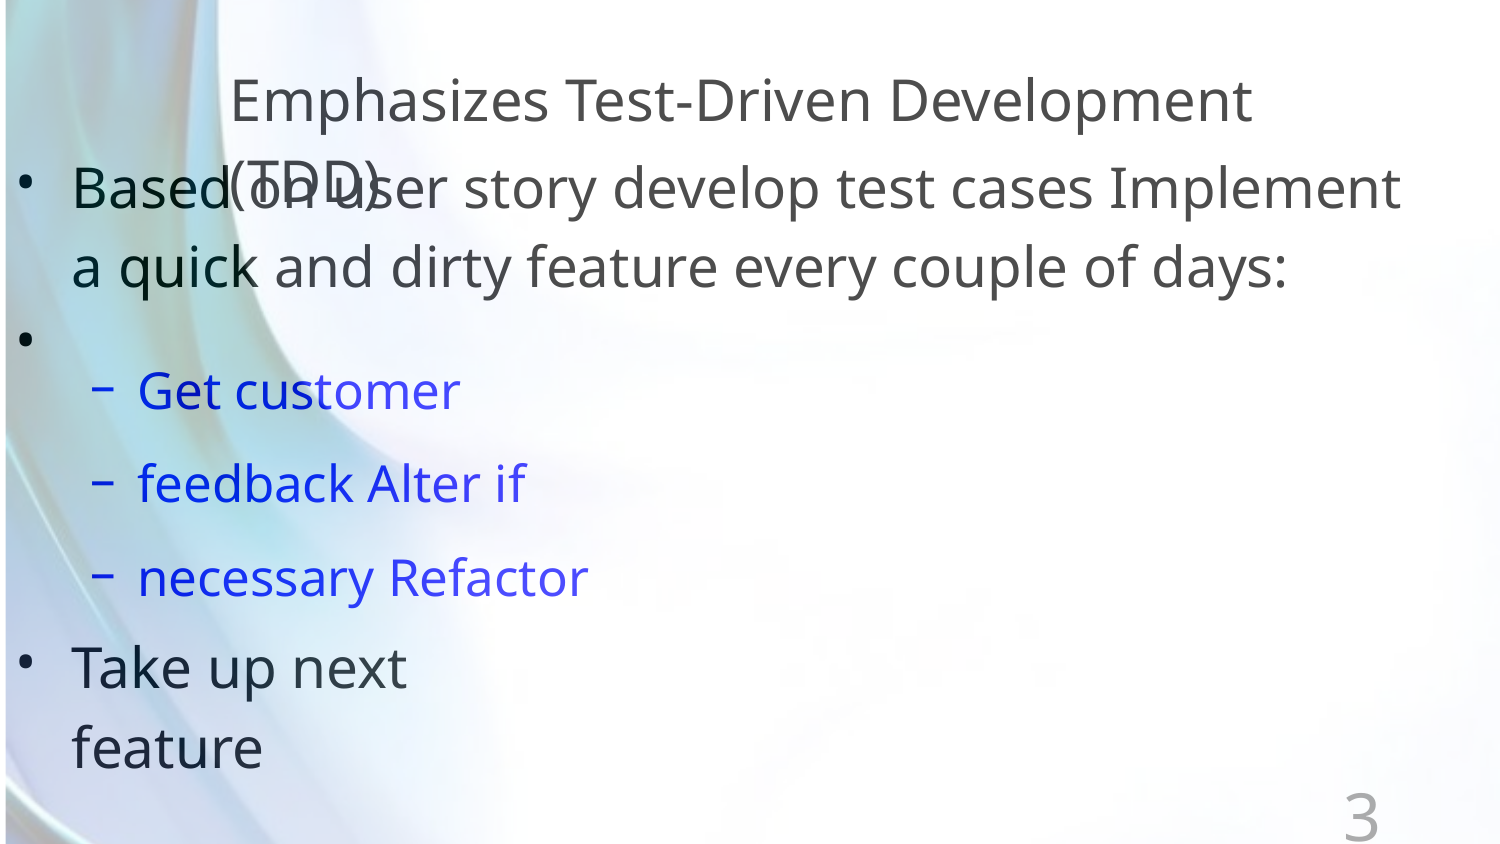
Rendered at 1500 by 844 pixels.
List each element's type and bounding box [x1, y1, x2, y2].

text_box [5, 0, 1500, 844]
